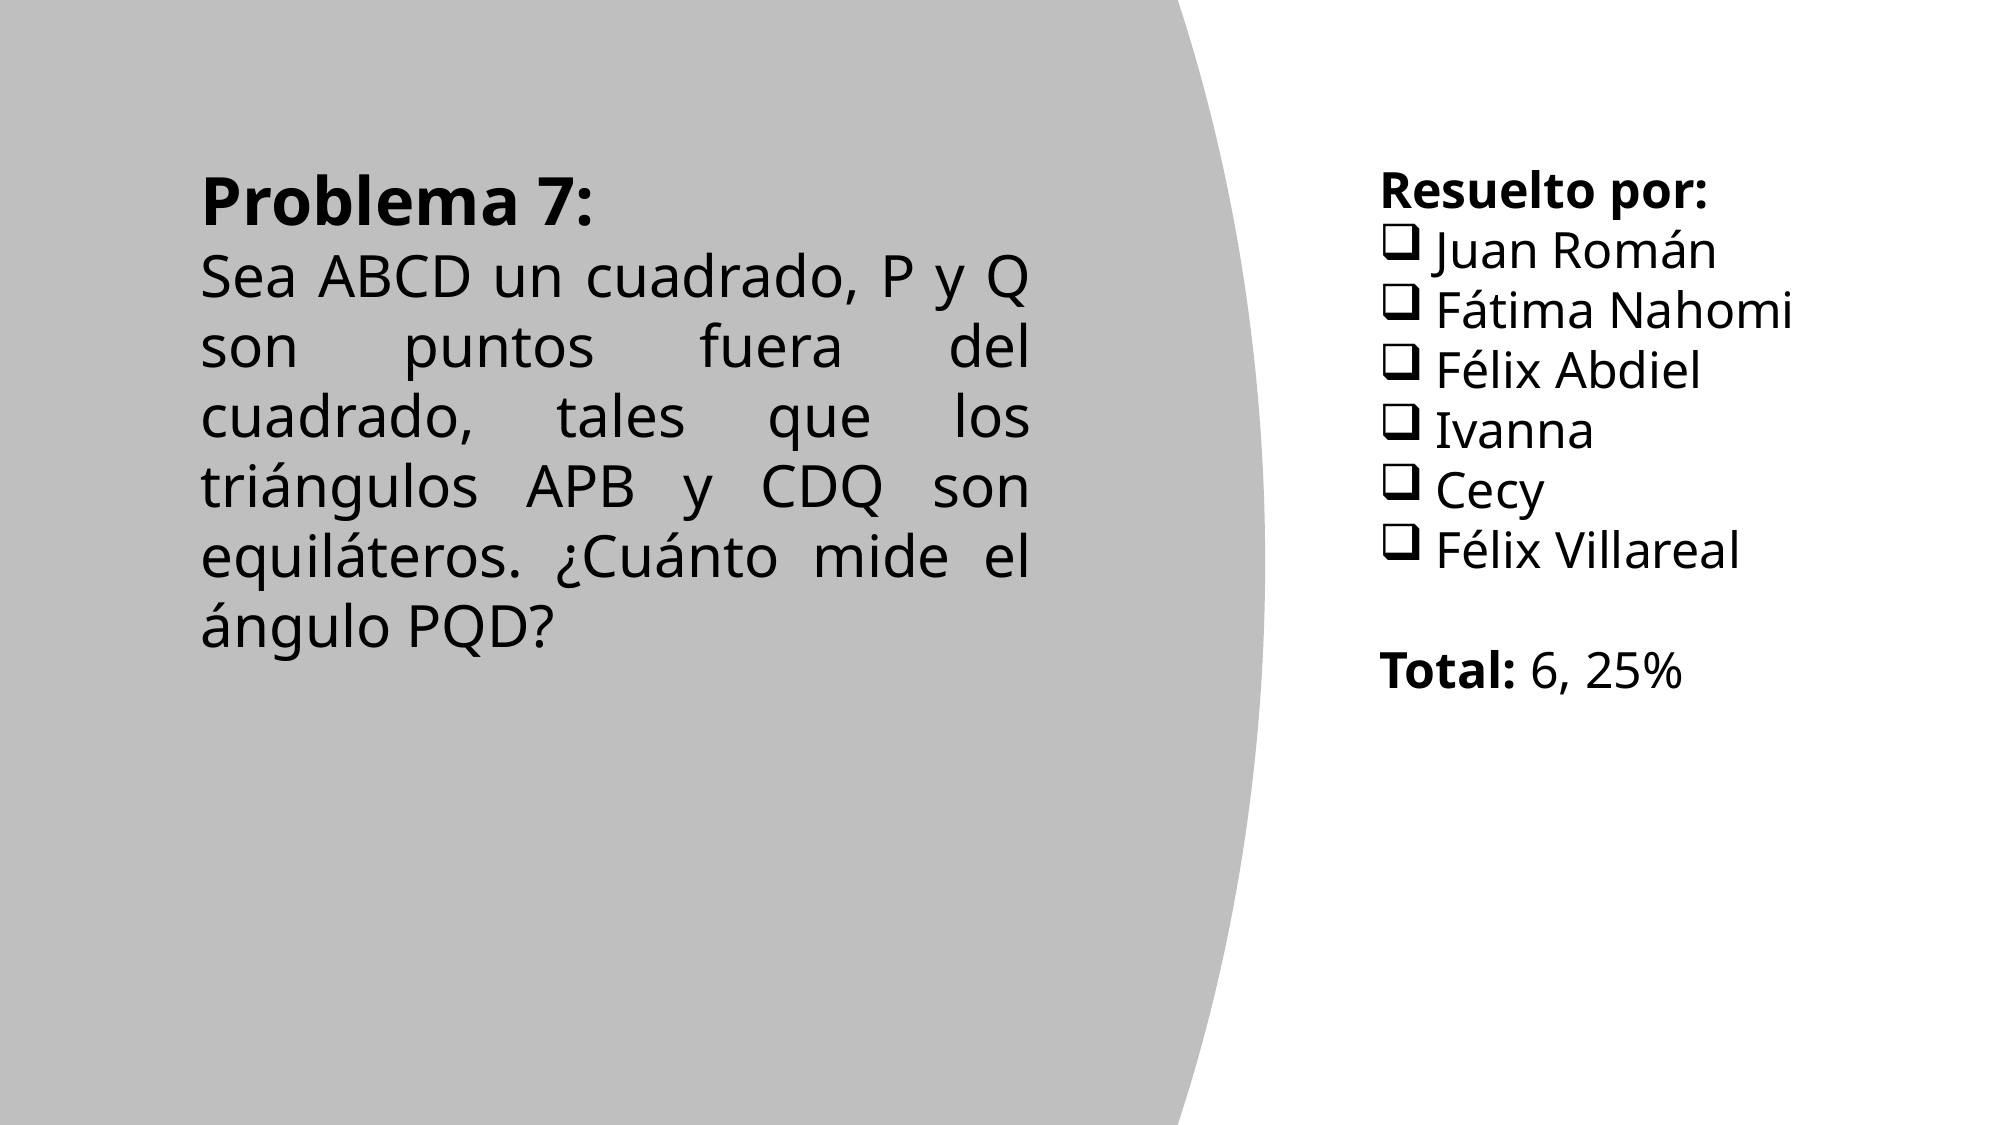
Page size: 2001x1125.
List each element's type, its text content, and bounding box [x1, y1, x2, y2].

text_box Resuelto por: Juan Román Fátima Nahomi Félix Abdiel Ivanna Cecy Félix Villareal Total: 6, 25% [1364, 151, 1856, 707]
text_box Problema 7: Sea ABCD un cuadrado, P y Q son puntos fuera del cuadrado, tales que los triángulos APB y CDQ son equiláteros. ¿Cuánto mide el ángulo PQD? [185, 151, 1047, 667]
text_box [0, 0, 1267, 1125]
